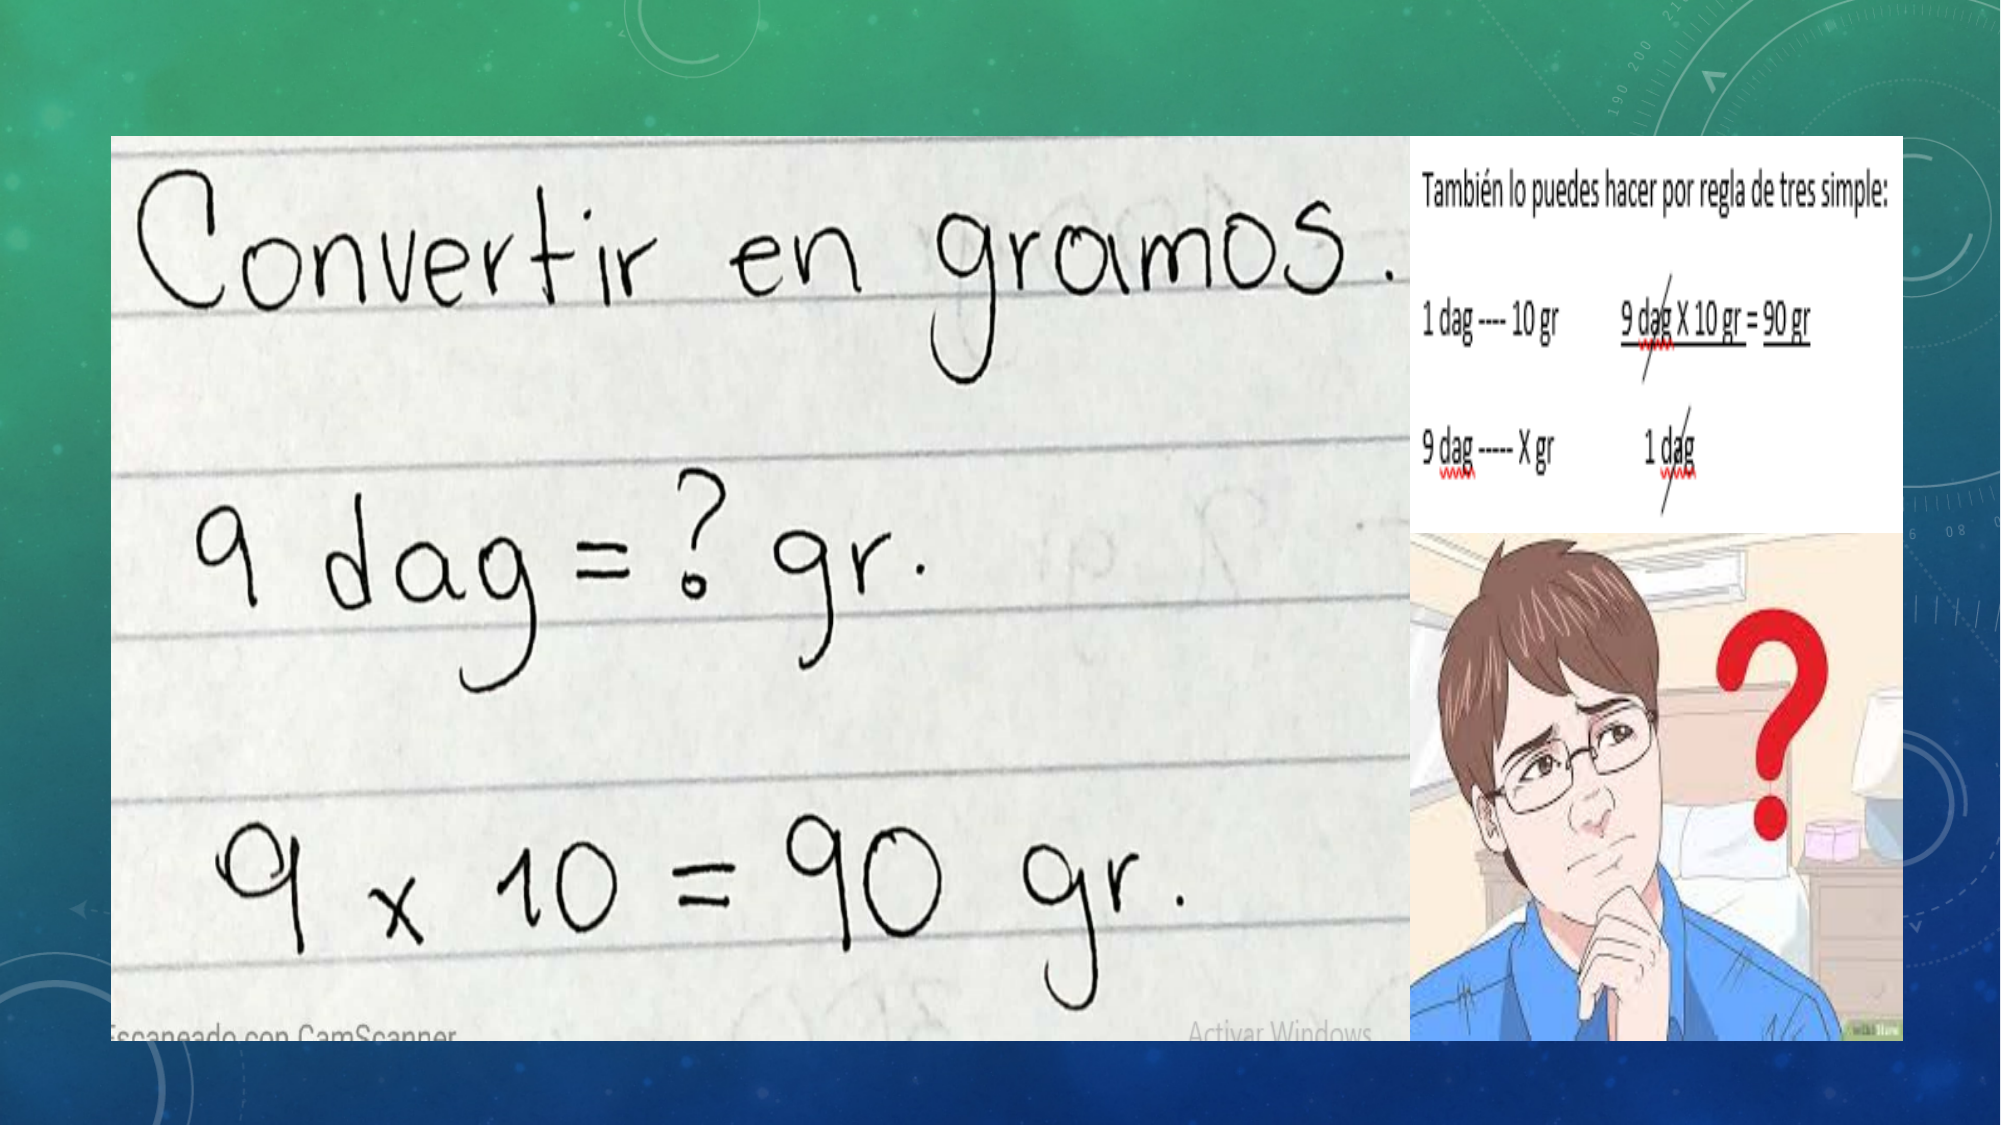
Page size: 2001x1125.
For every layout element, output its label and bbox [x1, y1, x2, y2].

picture [0, 0, 2001, 1125]
list [111, 136, 1410, 1041]
